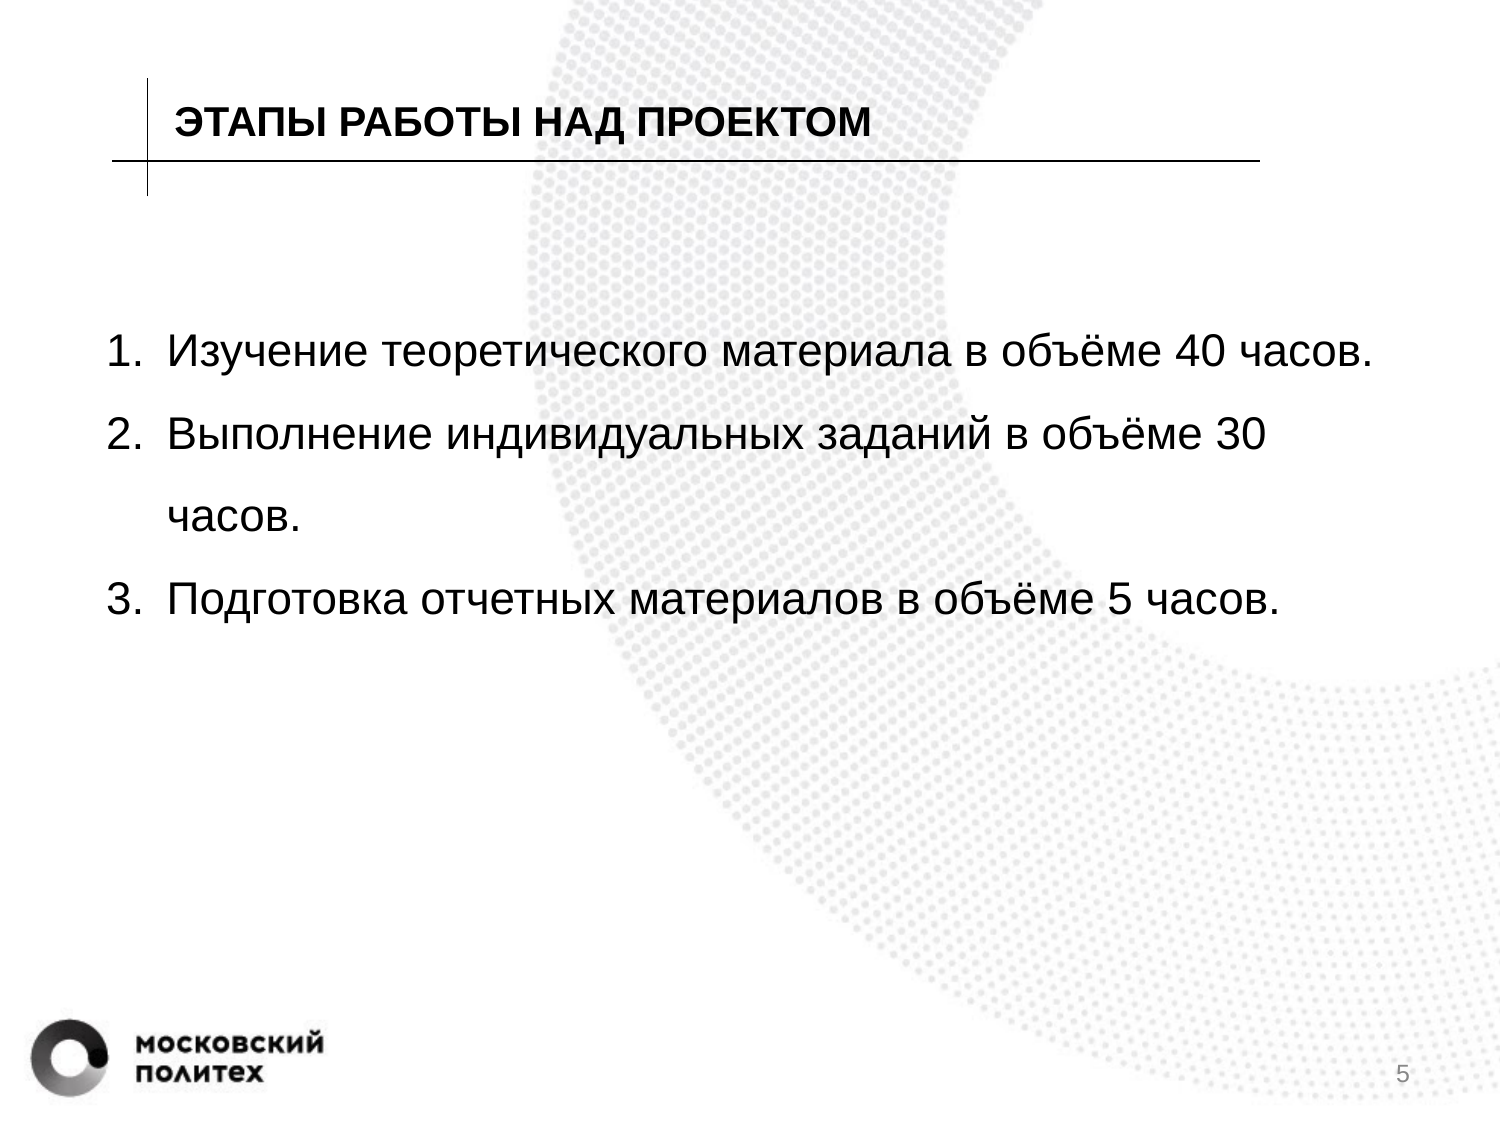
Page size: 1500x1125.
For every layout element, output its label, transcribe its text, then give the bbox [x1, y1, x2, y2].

picture [0, 0, 1500, 1125]
slide_number ‹#› [1074, 1042, 1425, 1103]
text_box ЭТАПЫ РАБОТЫ НАД ПРОЕКТОМ [159, 78, 1427, 161]
list Изучение теоретического материала в объёме 40 часов. Выполнение индивидуальных заданий в объёме 30 часов. Подготовка отчетных материалов в объёме 5 часов. [76, 286, 1427, 1000]
